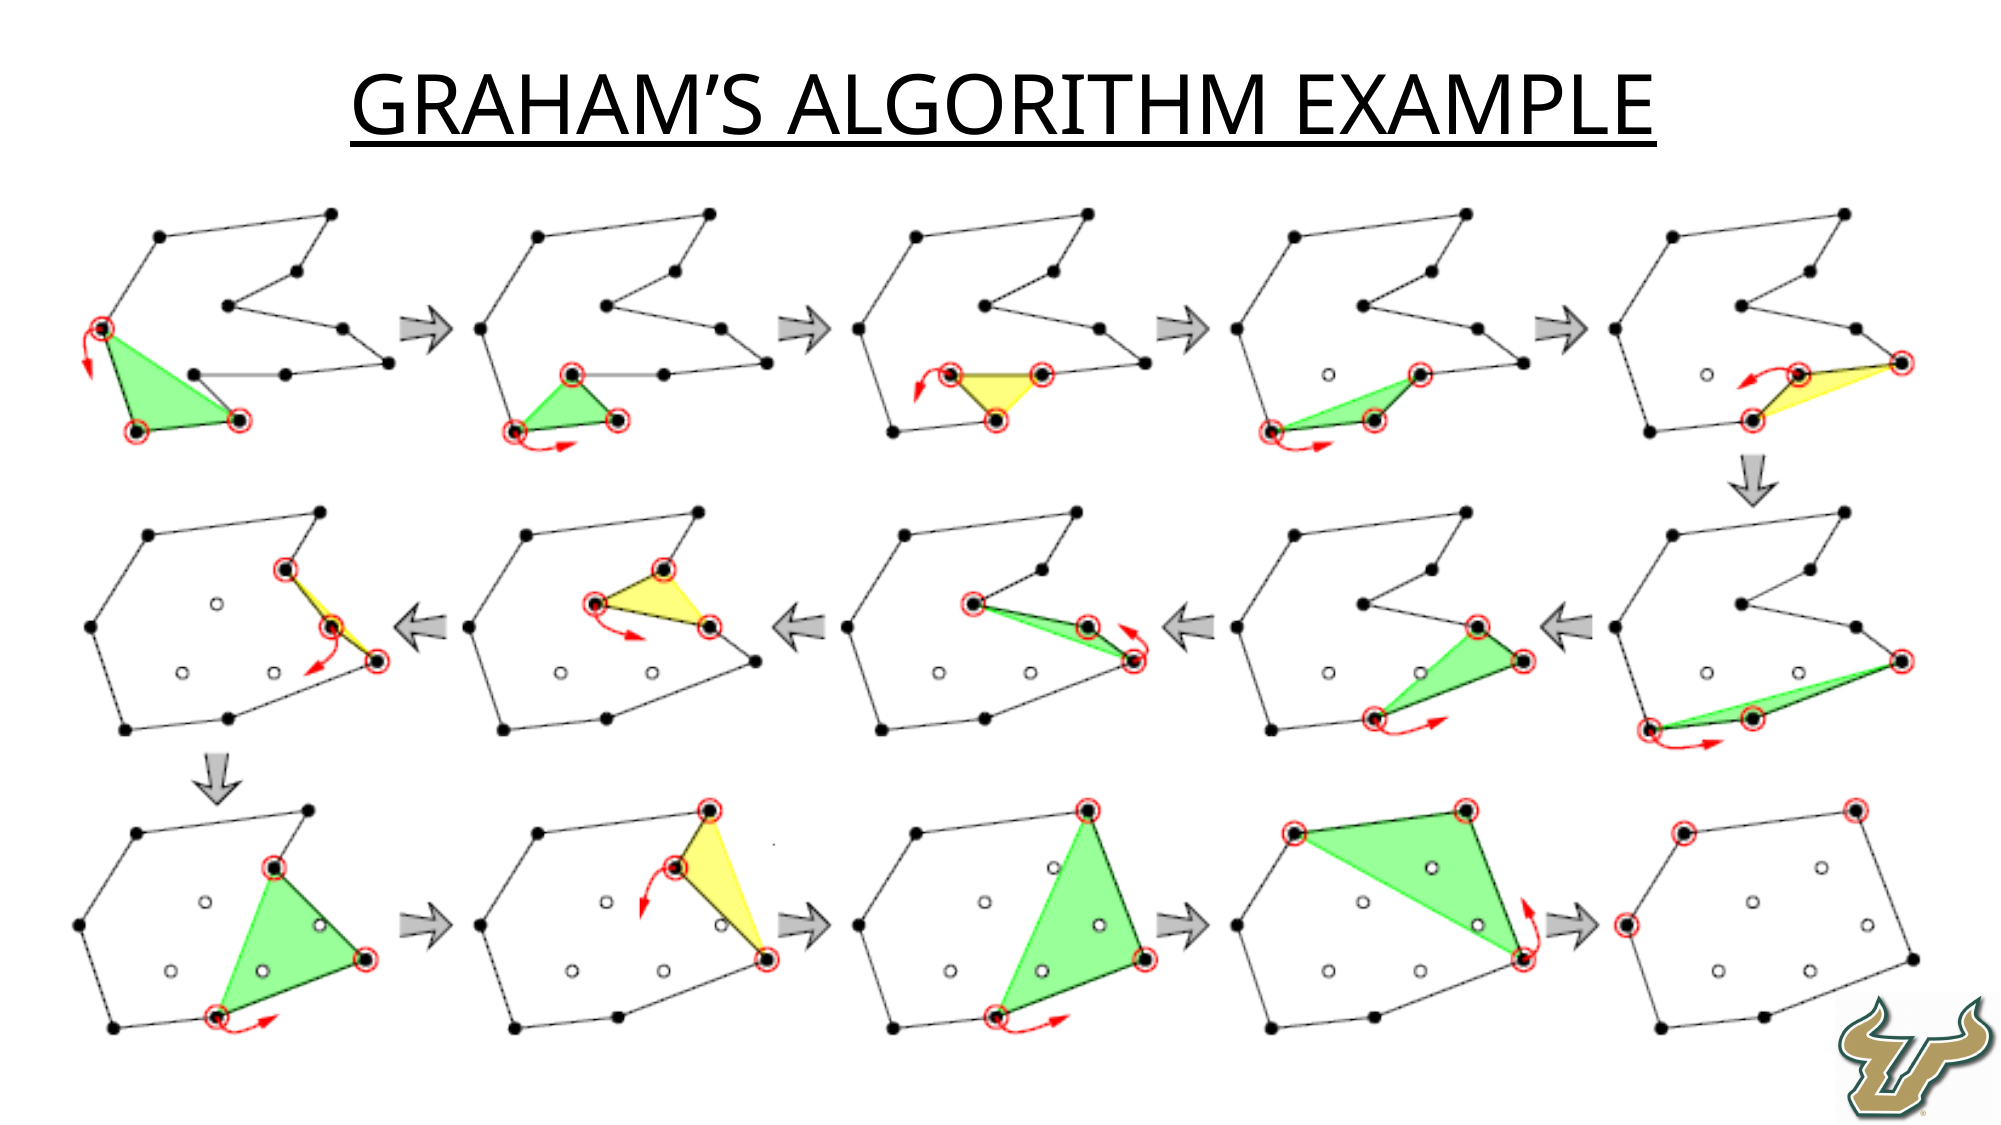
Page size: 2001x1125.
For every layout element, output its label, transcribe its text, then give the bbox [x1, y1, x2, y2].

picture [62, 167, 2000, 1124]
list Graham’s Algorithm Example [261, 43, 1739, 167]
